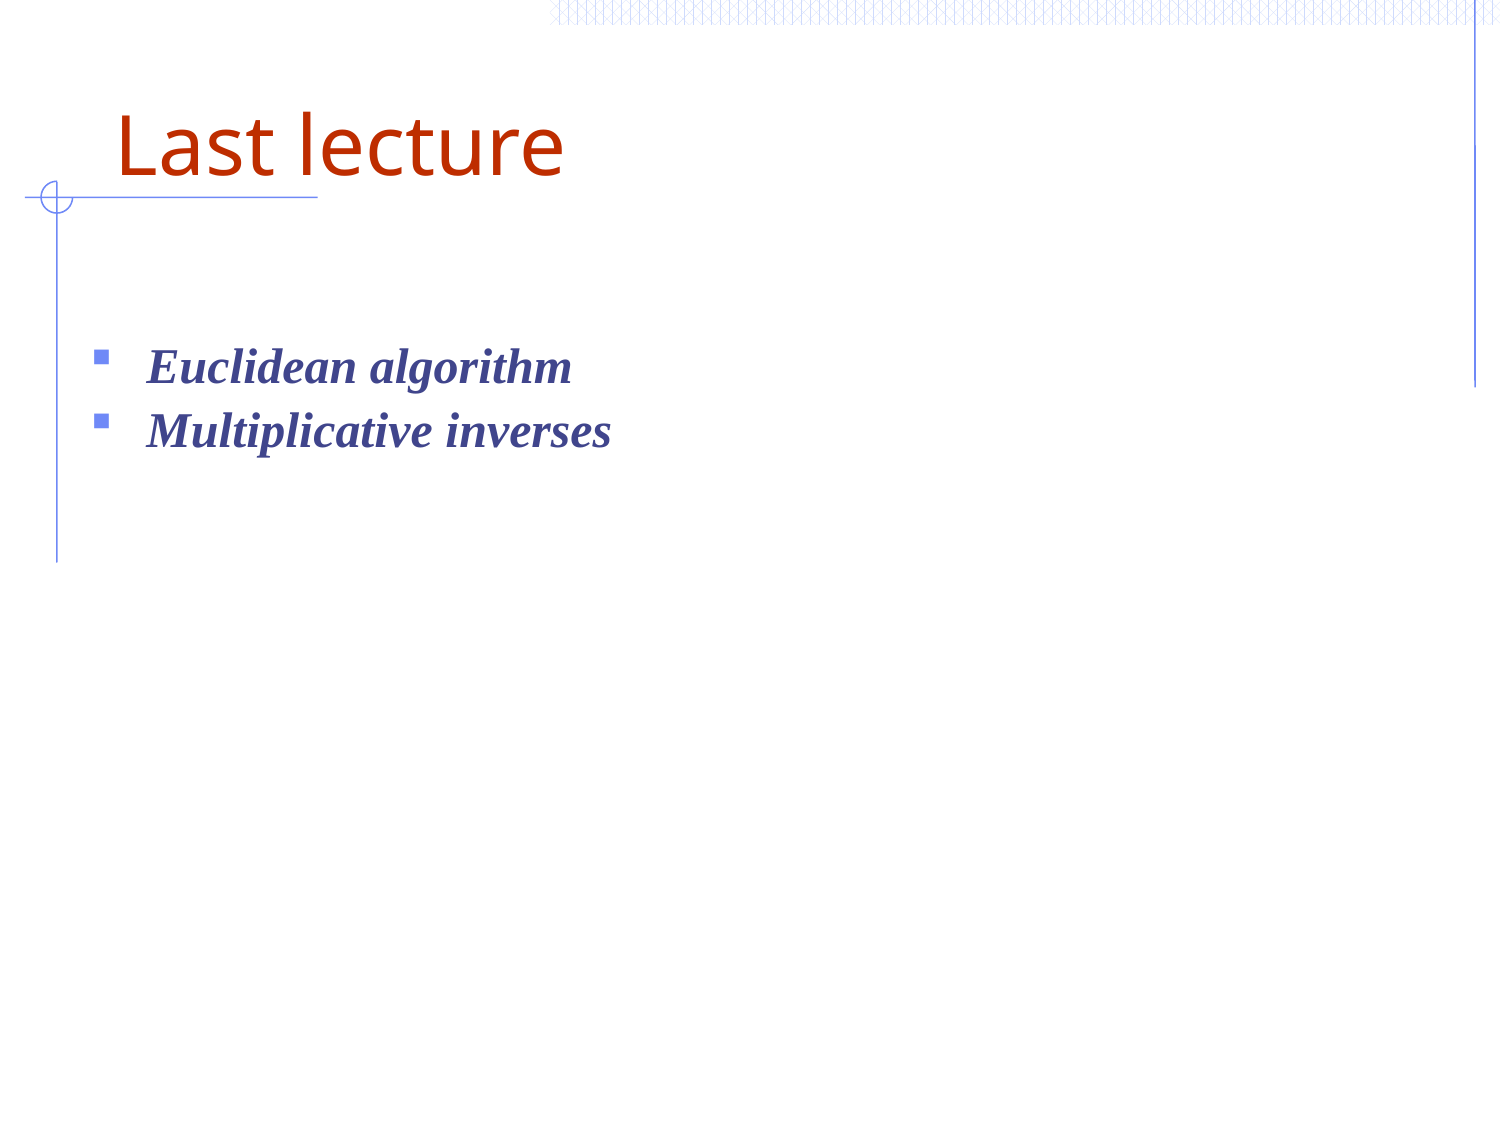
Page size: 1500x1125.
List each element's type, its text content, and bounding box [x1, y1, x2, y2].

list Euclidean algorithm Multiplicative inverses [74, 262, 1376, 1006]
title Last lecture [99, 49, 1376, 201]
